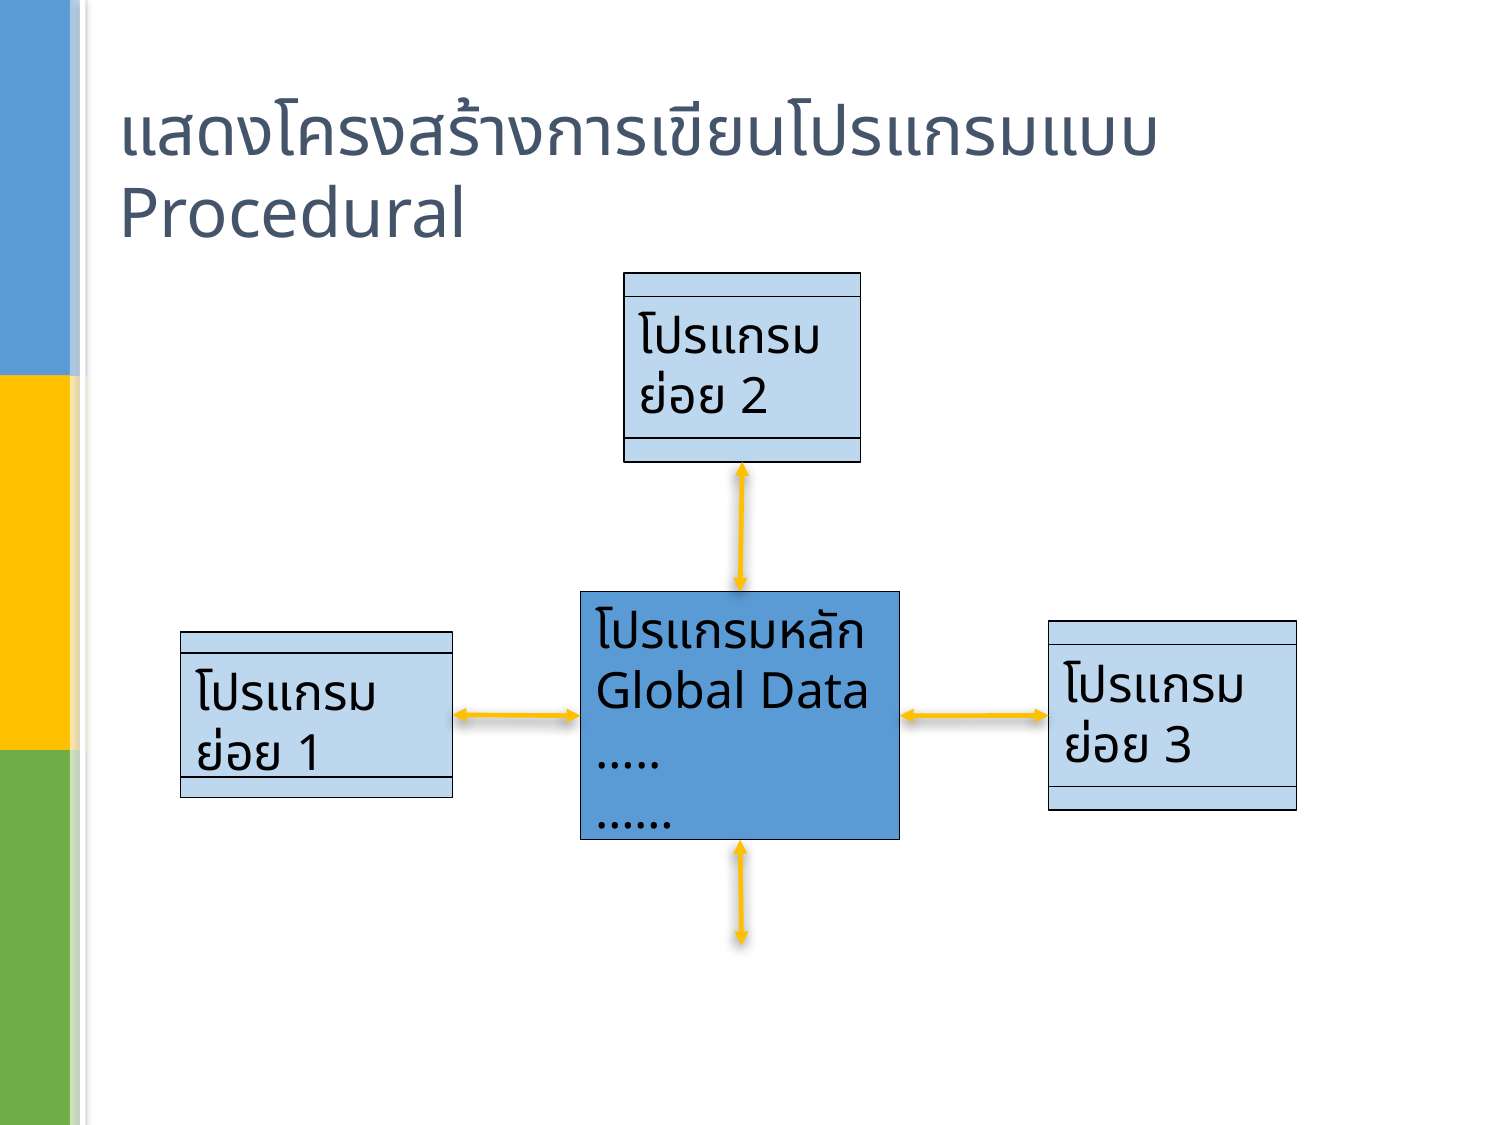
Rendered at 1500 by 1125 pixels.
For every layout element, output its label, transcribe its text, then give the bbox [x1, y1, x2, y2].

title แสดงโครงสร้างการเขียนโปรแกรมแบบ Procedural [103, 59, 1397, 278]
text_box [675, 525, 807, 529]
text_box โปรแกรมย่อย 3 [1048, 621, 1297, 811]
text_box โปรแกรมหลัก Global Data ….. …… [580, 591, 900, 840]
text_box โปรแกรมย่อย 1 [180, 632, 453, 798]
text_box โปรแกรมย่อย 2 [624, 272, 861, 462]
